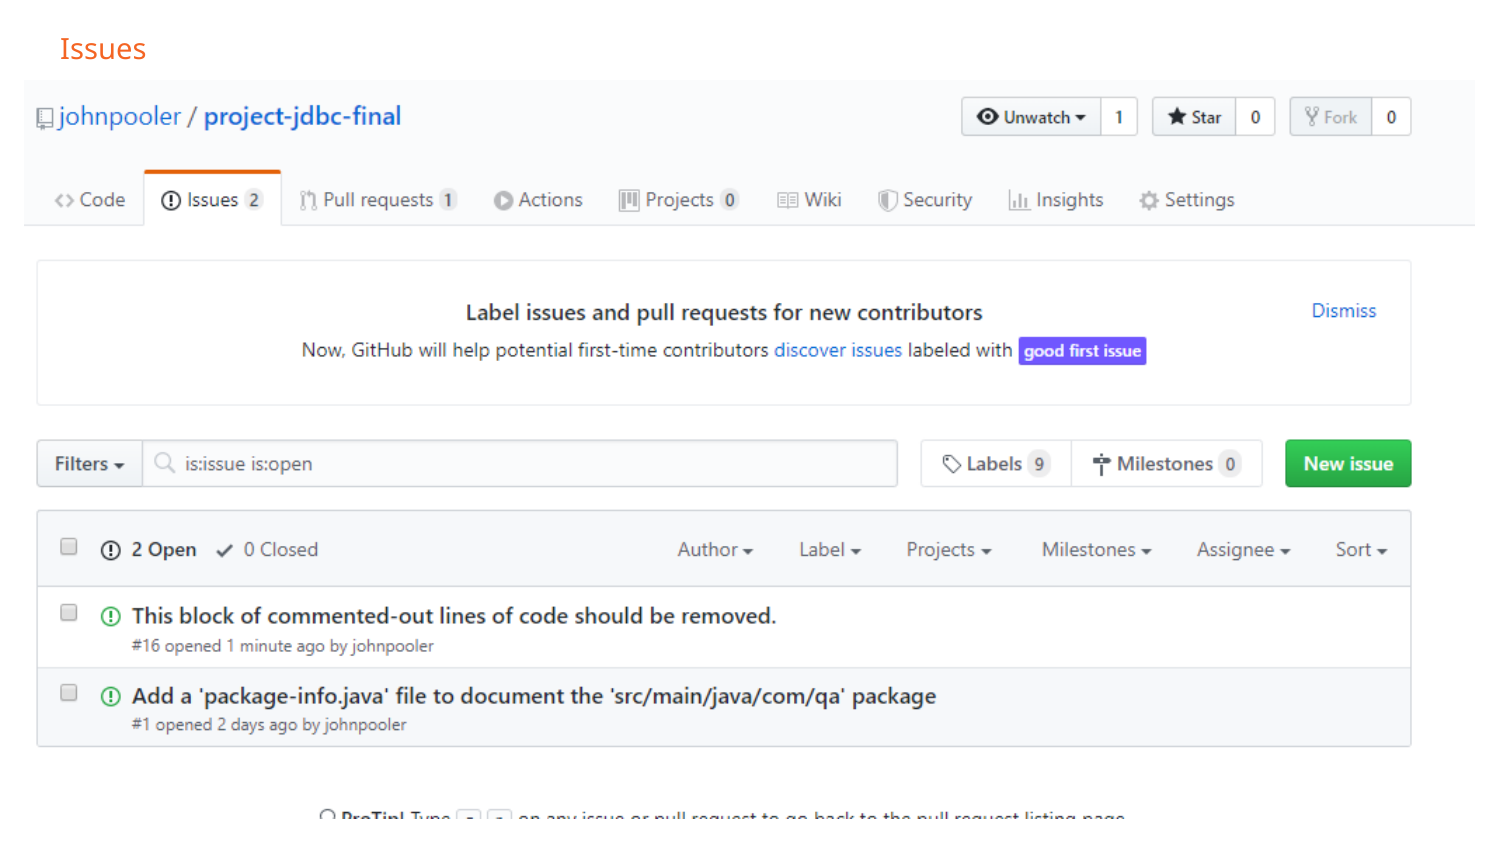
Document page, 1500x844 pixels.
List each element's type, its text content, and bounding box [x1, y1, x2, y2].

picture [24, 80, 1476, 819]
text_box Issues [45, 15, 501, 70]
